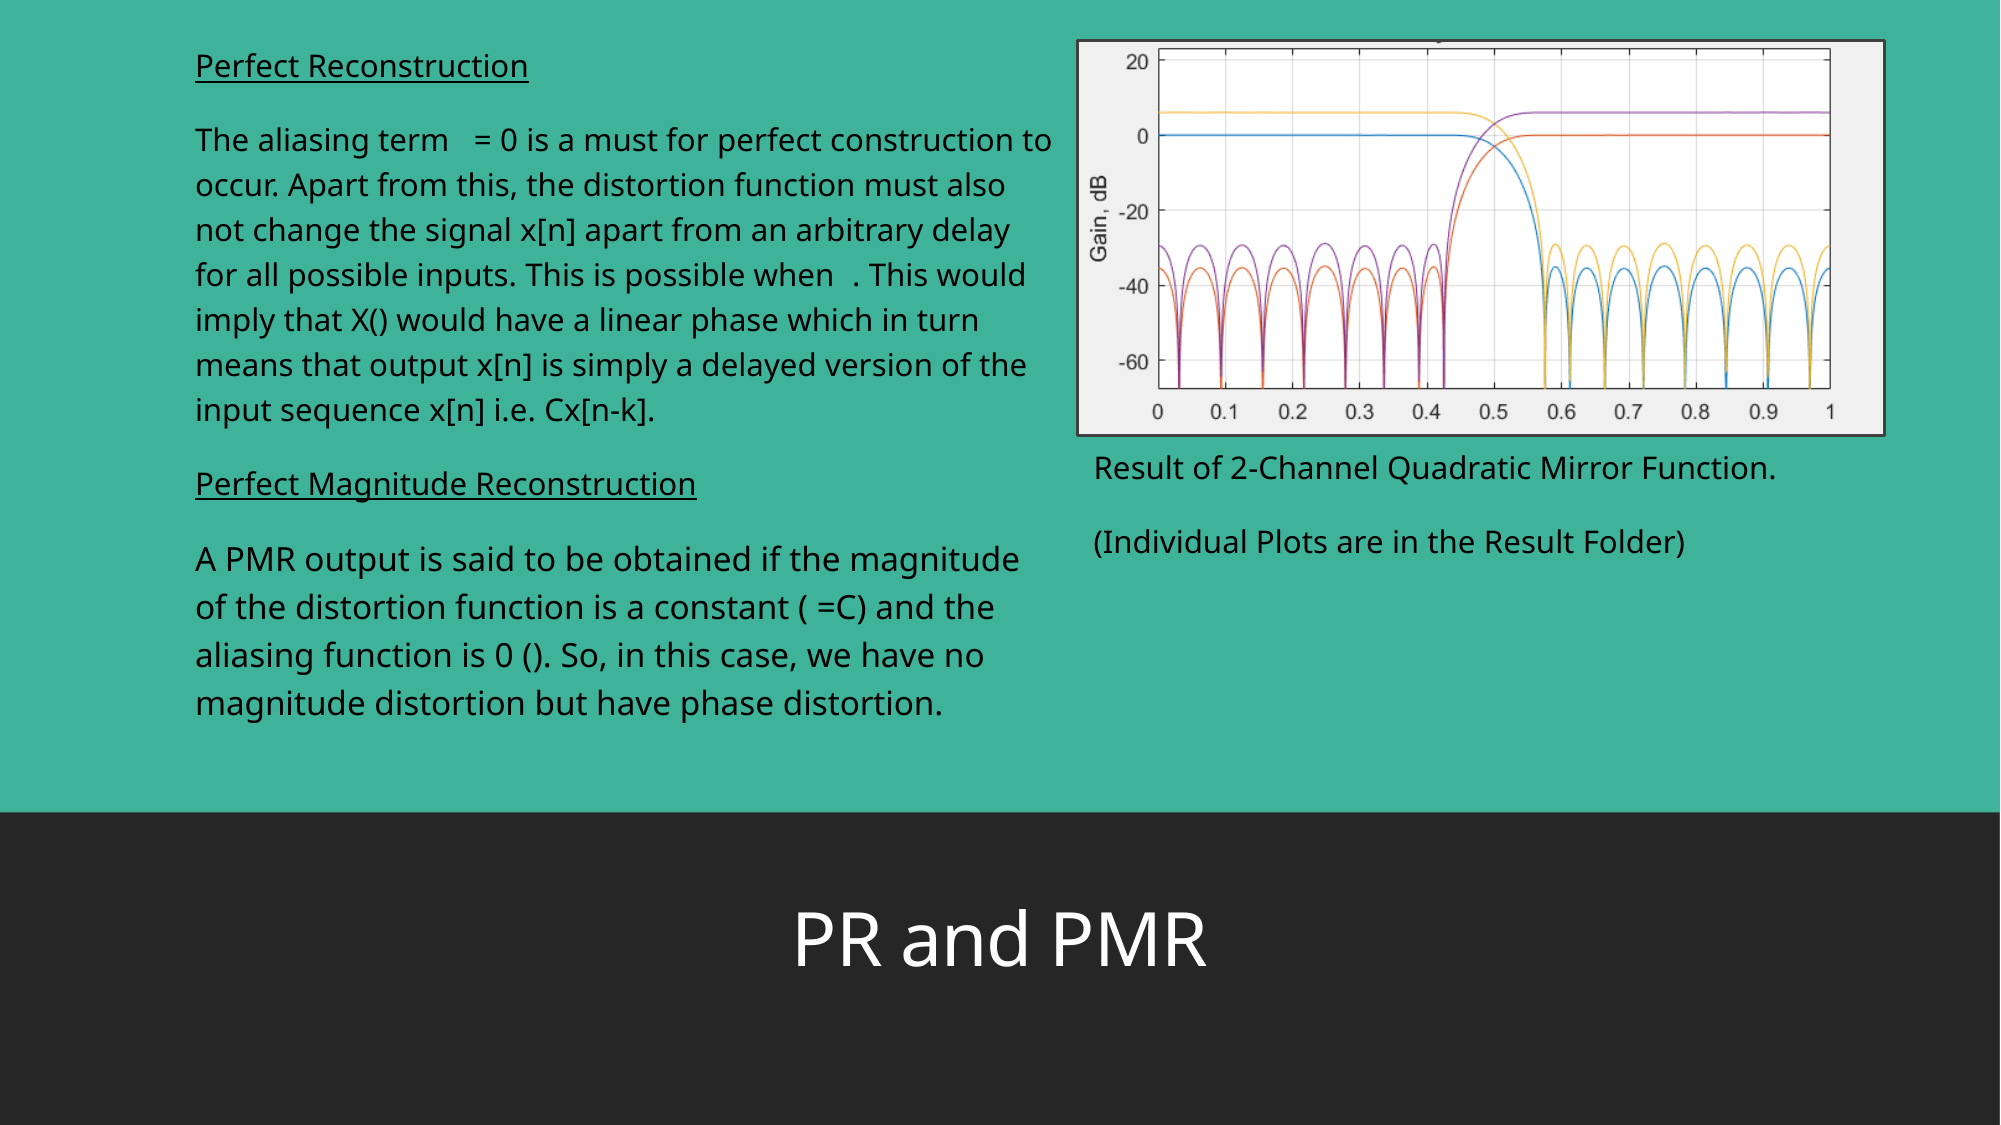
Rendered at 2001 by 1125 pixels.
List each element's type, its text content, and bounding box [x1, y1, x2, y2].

text_box Result of 2-Channel Quadratic Mirror Function. (Individual Plots are in the Result Folder) [1078, 439, 1861, 1125]
text_box [0, 811, 1078, 1125]
text_box [0, 0, 2000, 811]
picture [1078, 41, 1884, 434]
title PR and PMR [174, 854, 1078, 1031]
text_box [1861, 811, 2000, 1125]
